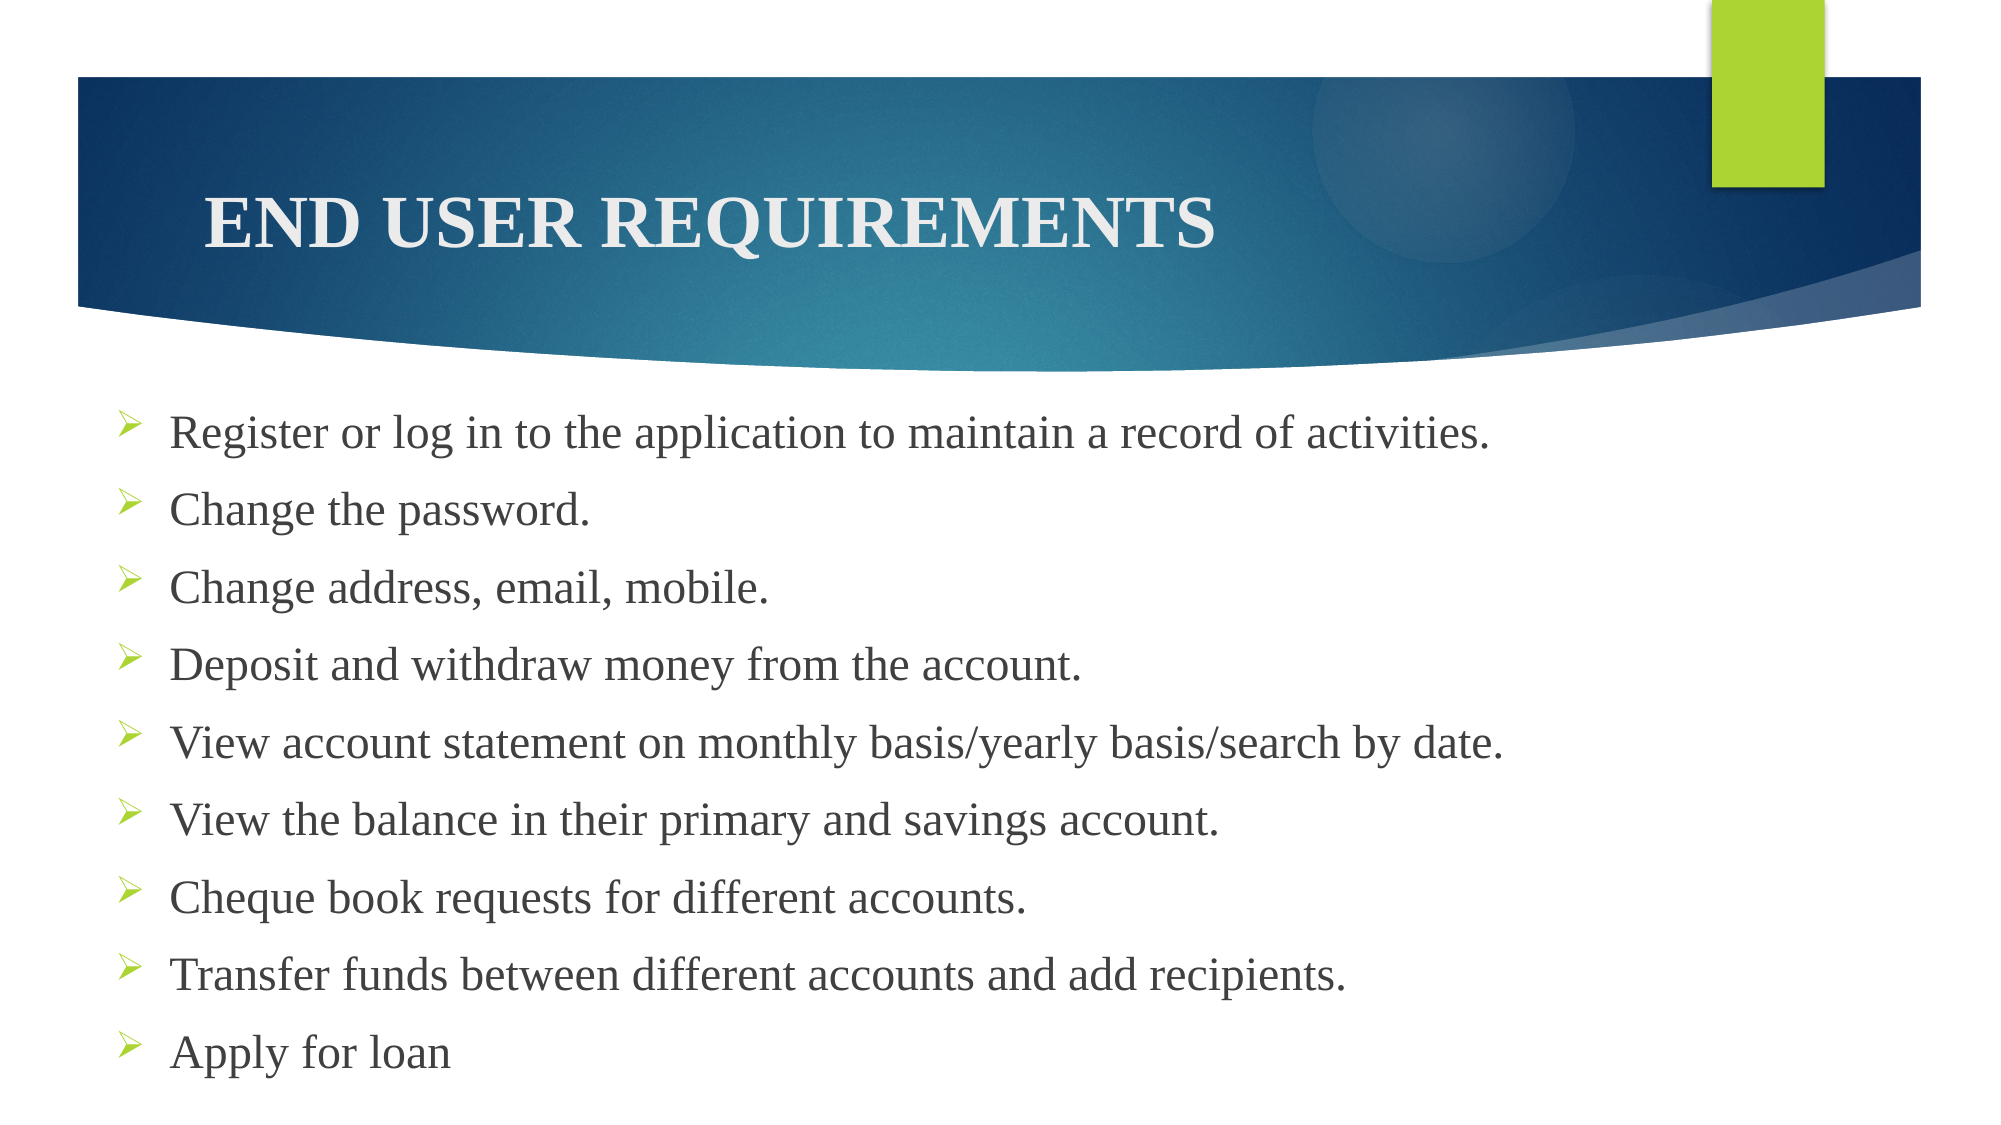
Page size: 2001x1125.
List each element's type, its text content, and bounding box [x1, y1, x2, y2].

title END USER REQUIREMENTS [189, 159, 1627, 276]
list Register or log in to the application to maintain a record of activities. Change the password. Change address, email, mobile. Deposit and withdraw money from the account. View account statement on monthly basis/yearly basis/search by date. View the balance in their primary and savings account. Cheque book requests for different accounts. Transfer funds between different accounts and add recipients. Apply for loan [100, 392, 1847, 1091]
